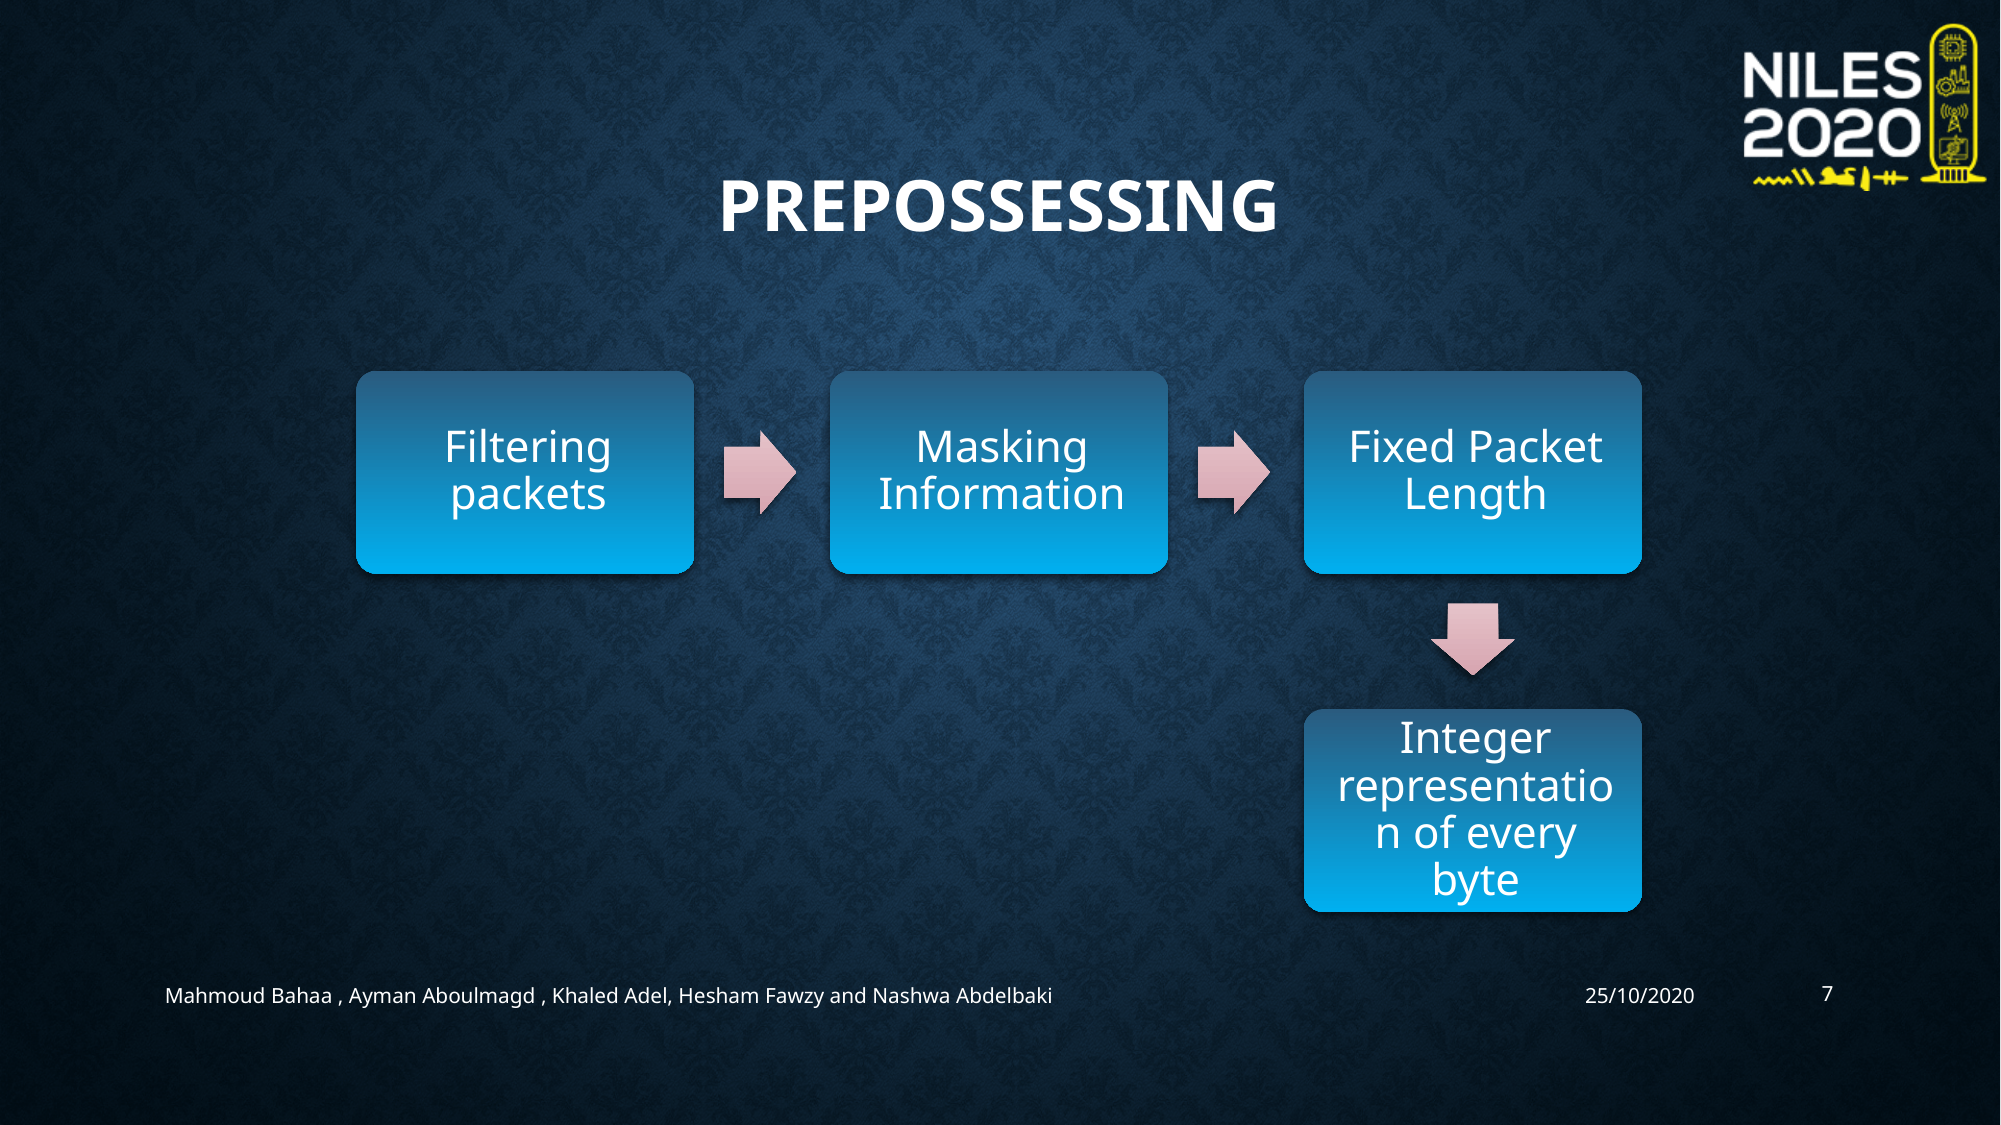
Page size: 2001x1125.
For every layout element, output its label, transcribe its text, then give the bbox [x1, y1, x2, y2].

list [149, 369, 1849, 913]
slide_number 7 [1724, 965, 1849, 1025]
footer Mahmoud Bahaa , Ayman Aboulmagd , Khaled Adel, Hesham Fawzy and Nashwa Abdelbaki [149, 965, 1245, 1025]
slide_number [1259, 965, 1710, 1025]
picture [1718, 19, 2001, 191]
title Prepossessing [149, 99, 1849, 318]
